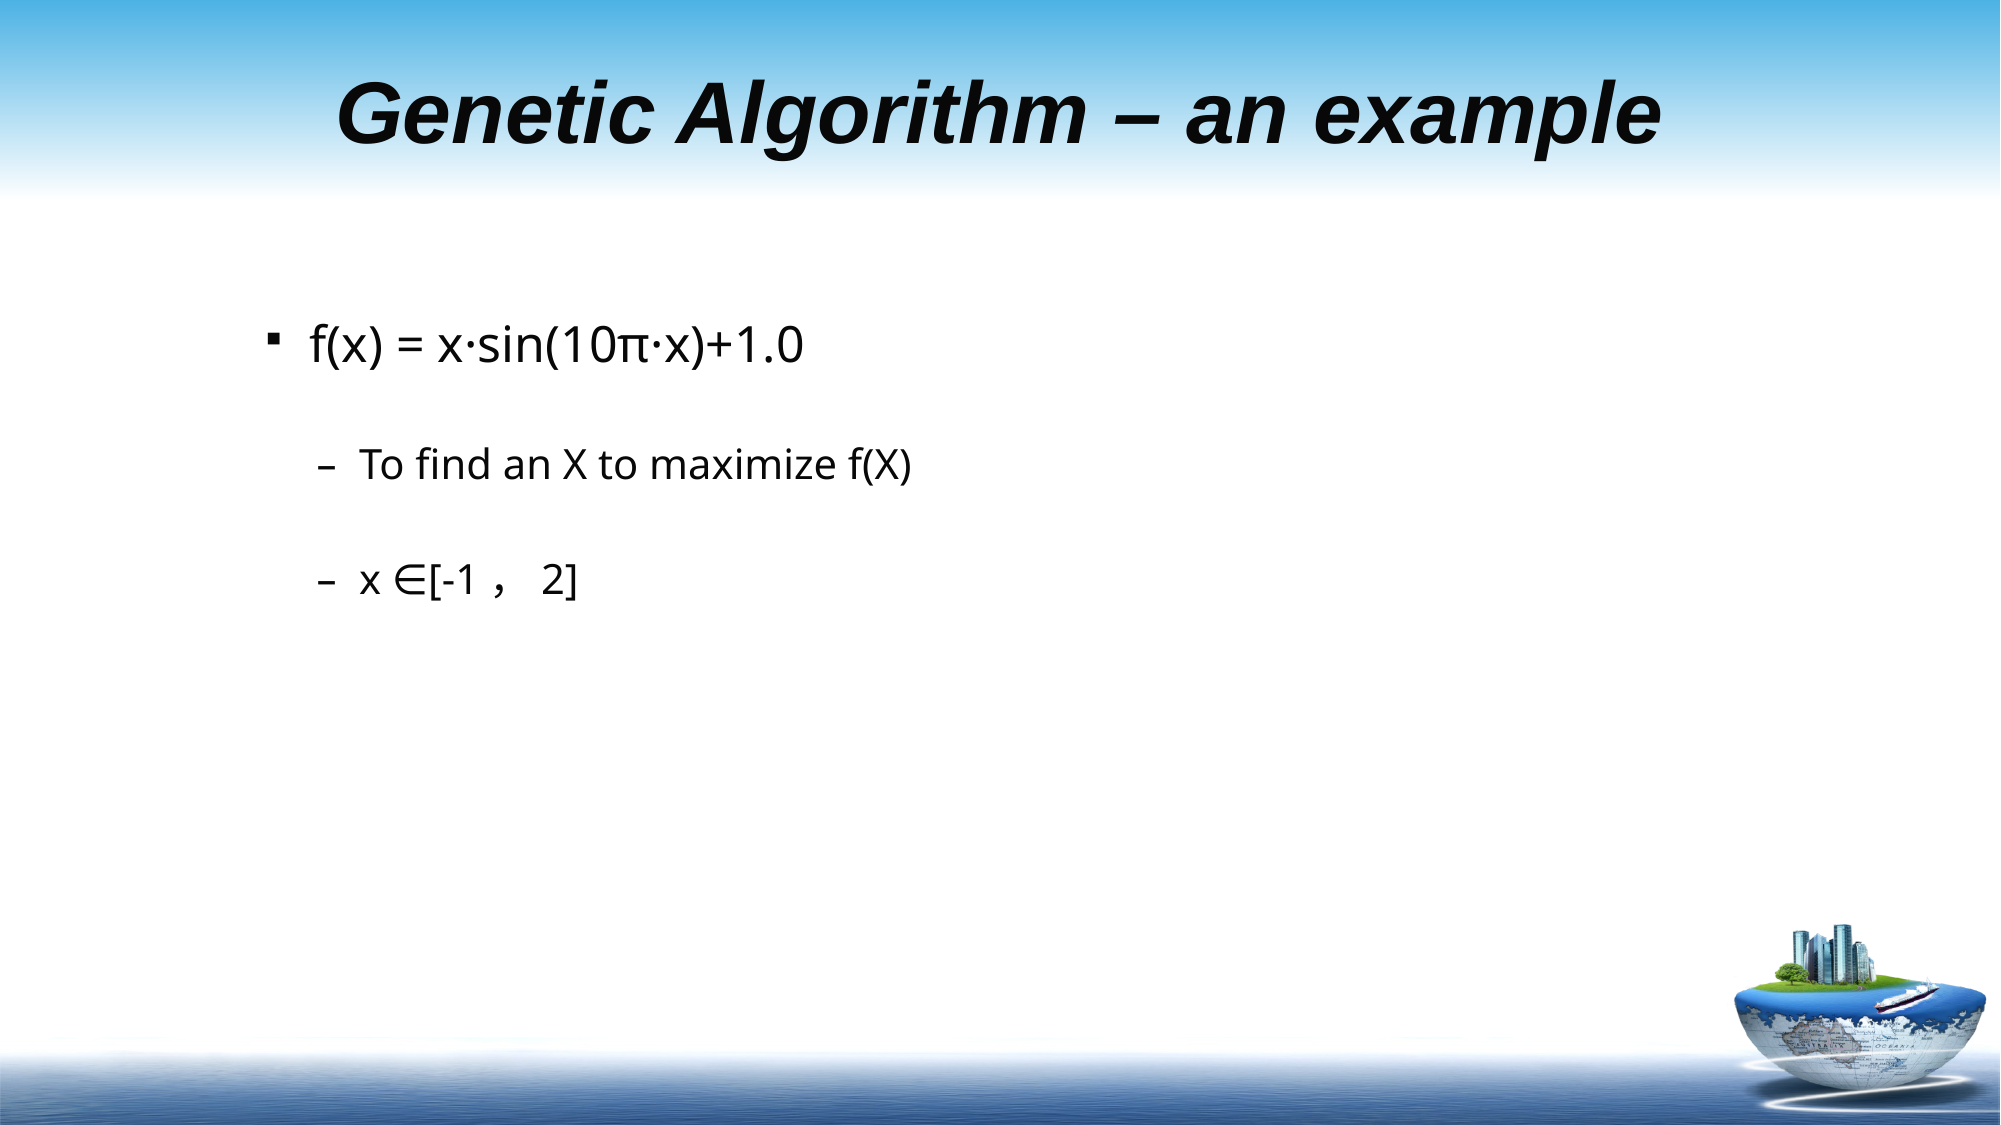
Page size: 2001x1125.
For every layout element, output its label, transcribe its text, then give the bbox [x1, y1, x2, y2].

picture [0, 970, 2001, 1125]
text_box f(x) = x·sin(10π·x)+1.0 To find an X to maximize f(X) x ∈[-1，2] [249, 312, 1922, 1083]
title Genetic Algorithm – an example [99, 37, 1901, 181]
